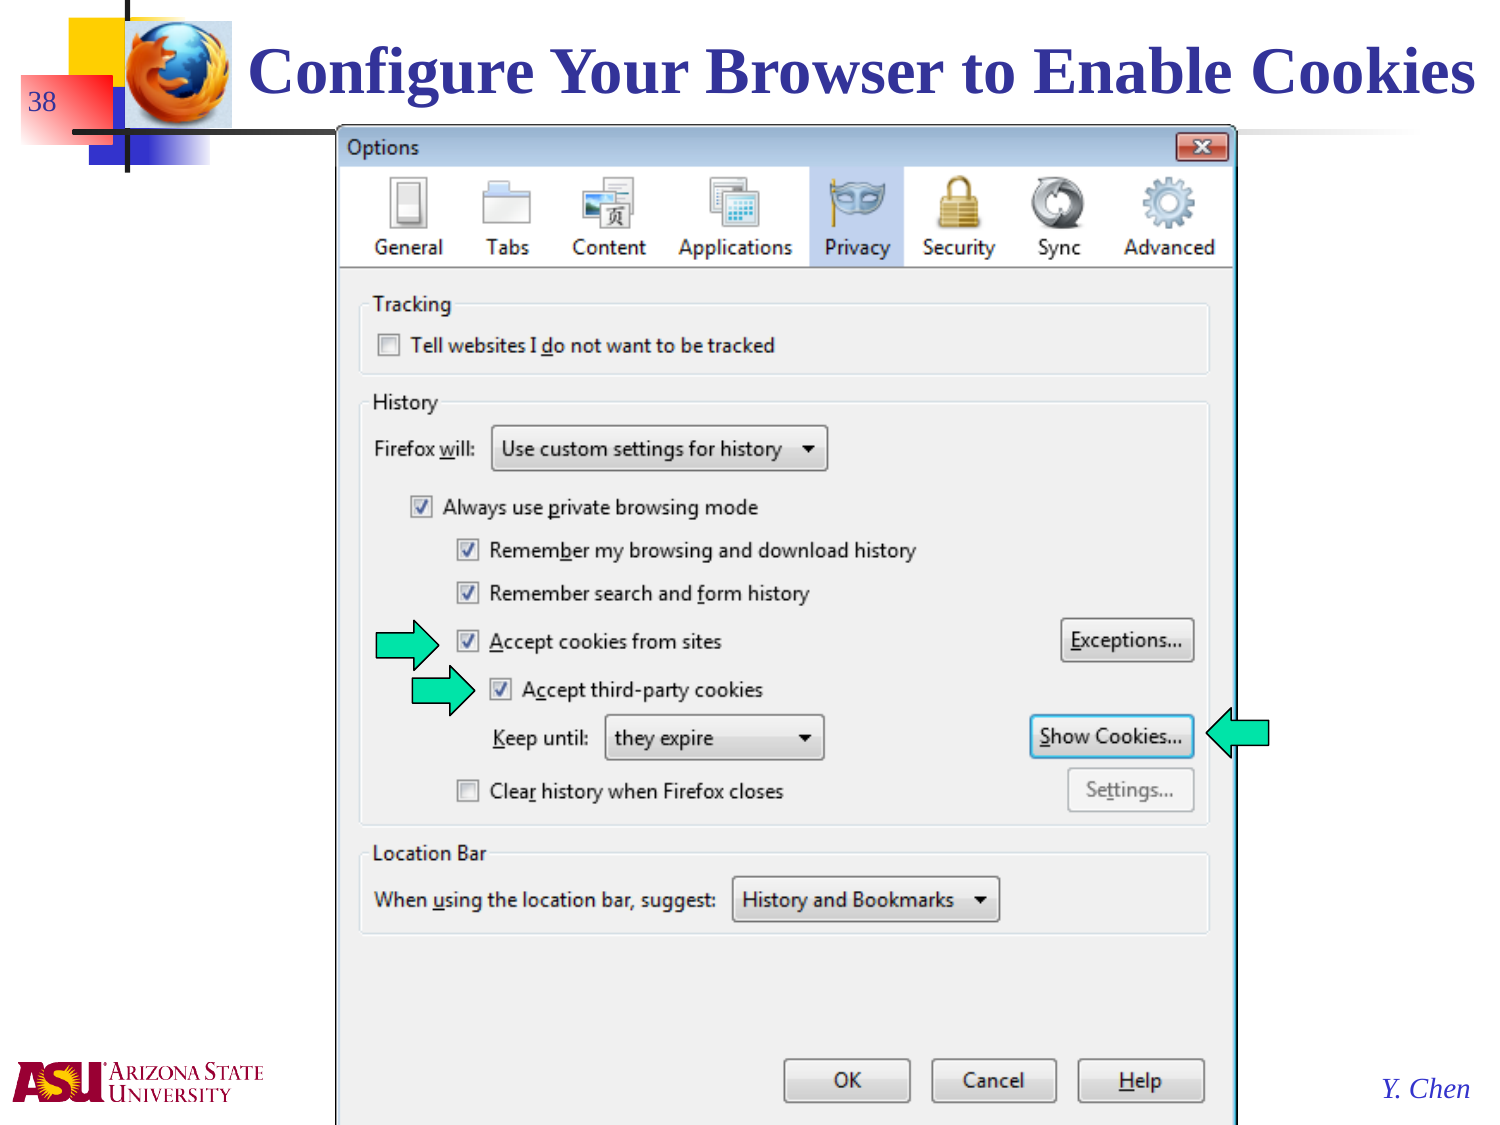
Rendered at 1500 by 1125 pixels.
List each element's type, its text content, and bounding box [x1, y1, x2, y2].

picture [334, 124, 1238, 1125]
slide_number 38 [12, 49, 119, 126]
title Configure Your Browser to Enable Cookies [224, 12, 1500, 116]
picture [124, 21, 232, 129]
picture [12, 1062, 263, 1102]
text_box [1242, 720, 1269, 746]
